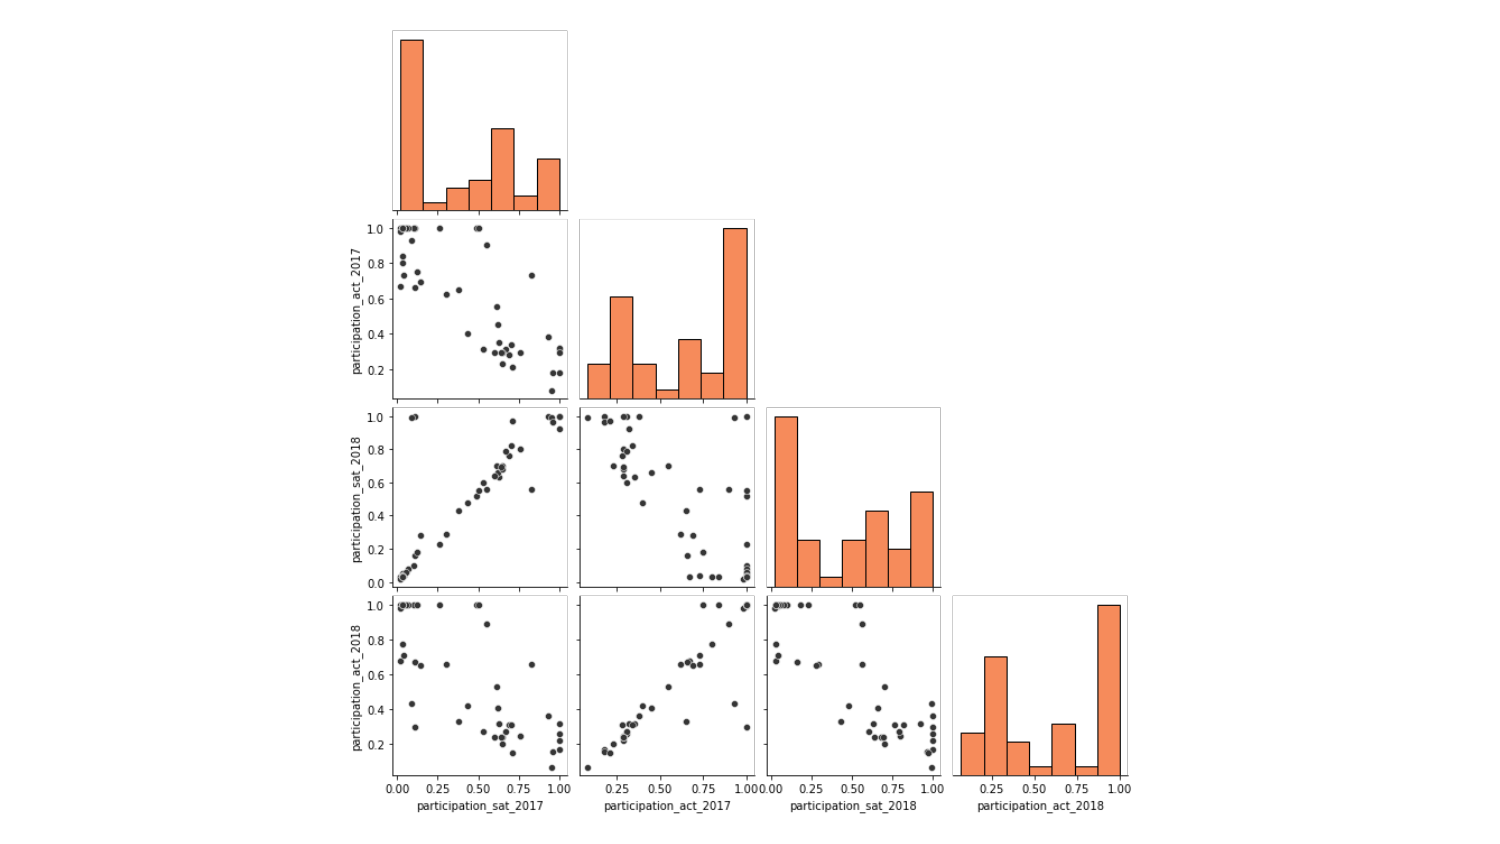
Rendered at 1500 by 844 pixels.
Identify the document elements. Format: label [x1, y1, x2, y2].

picture [342, 24, 1140, 819]
